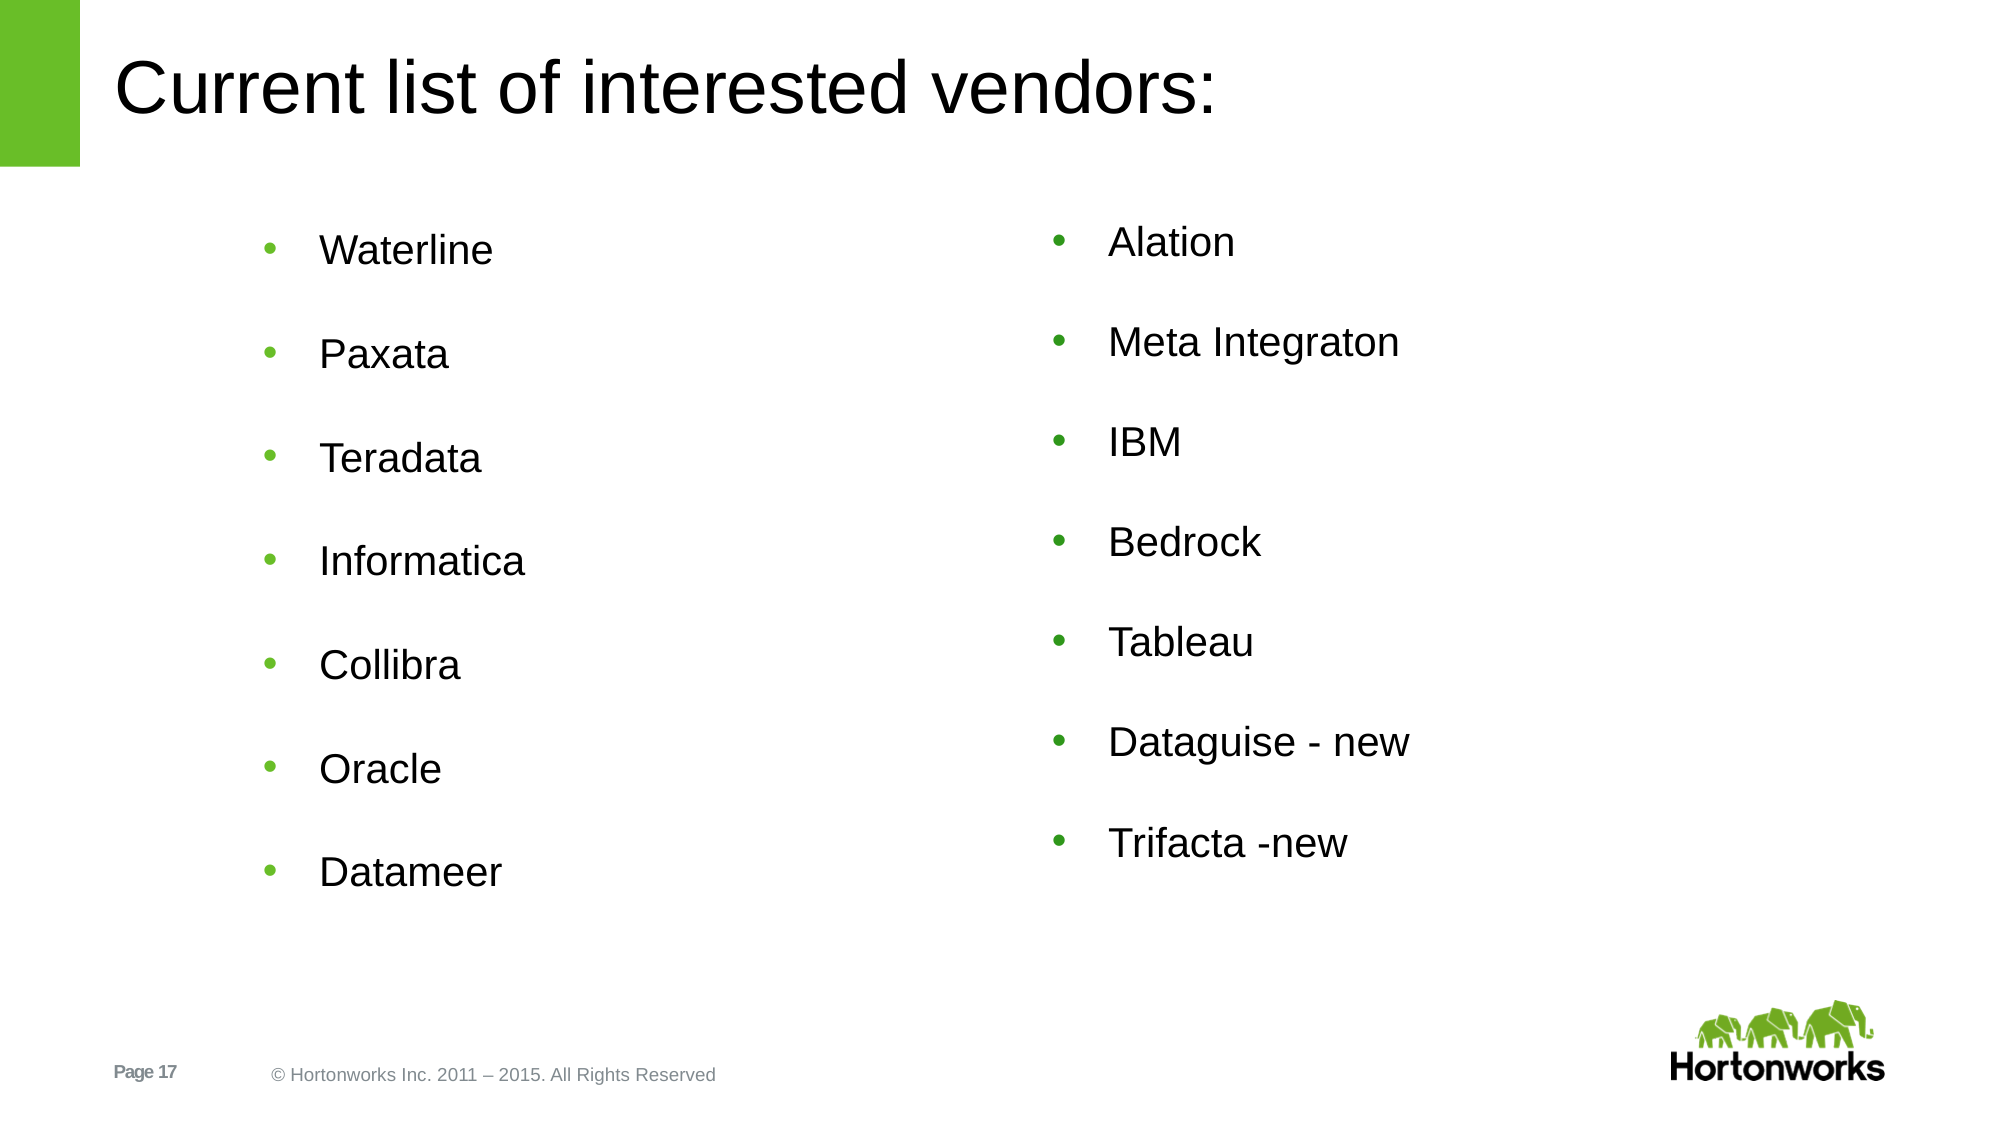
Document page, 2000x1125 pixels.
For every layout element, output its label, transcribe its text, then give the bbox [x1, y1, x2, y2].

text_box Alation Meta Integraton IBM Bedrock Tableau Dataguise - new Trifacta -new [1036, 150, 1564, 687]
title Current list of interested vendors: [99, 0, 1900, 167]
list Waterline Paxata Teradata Informatica Collibra Oracle Datameer [248, 190, 1038, 1004]
picture [1671, 1000, 1885, 1081]
